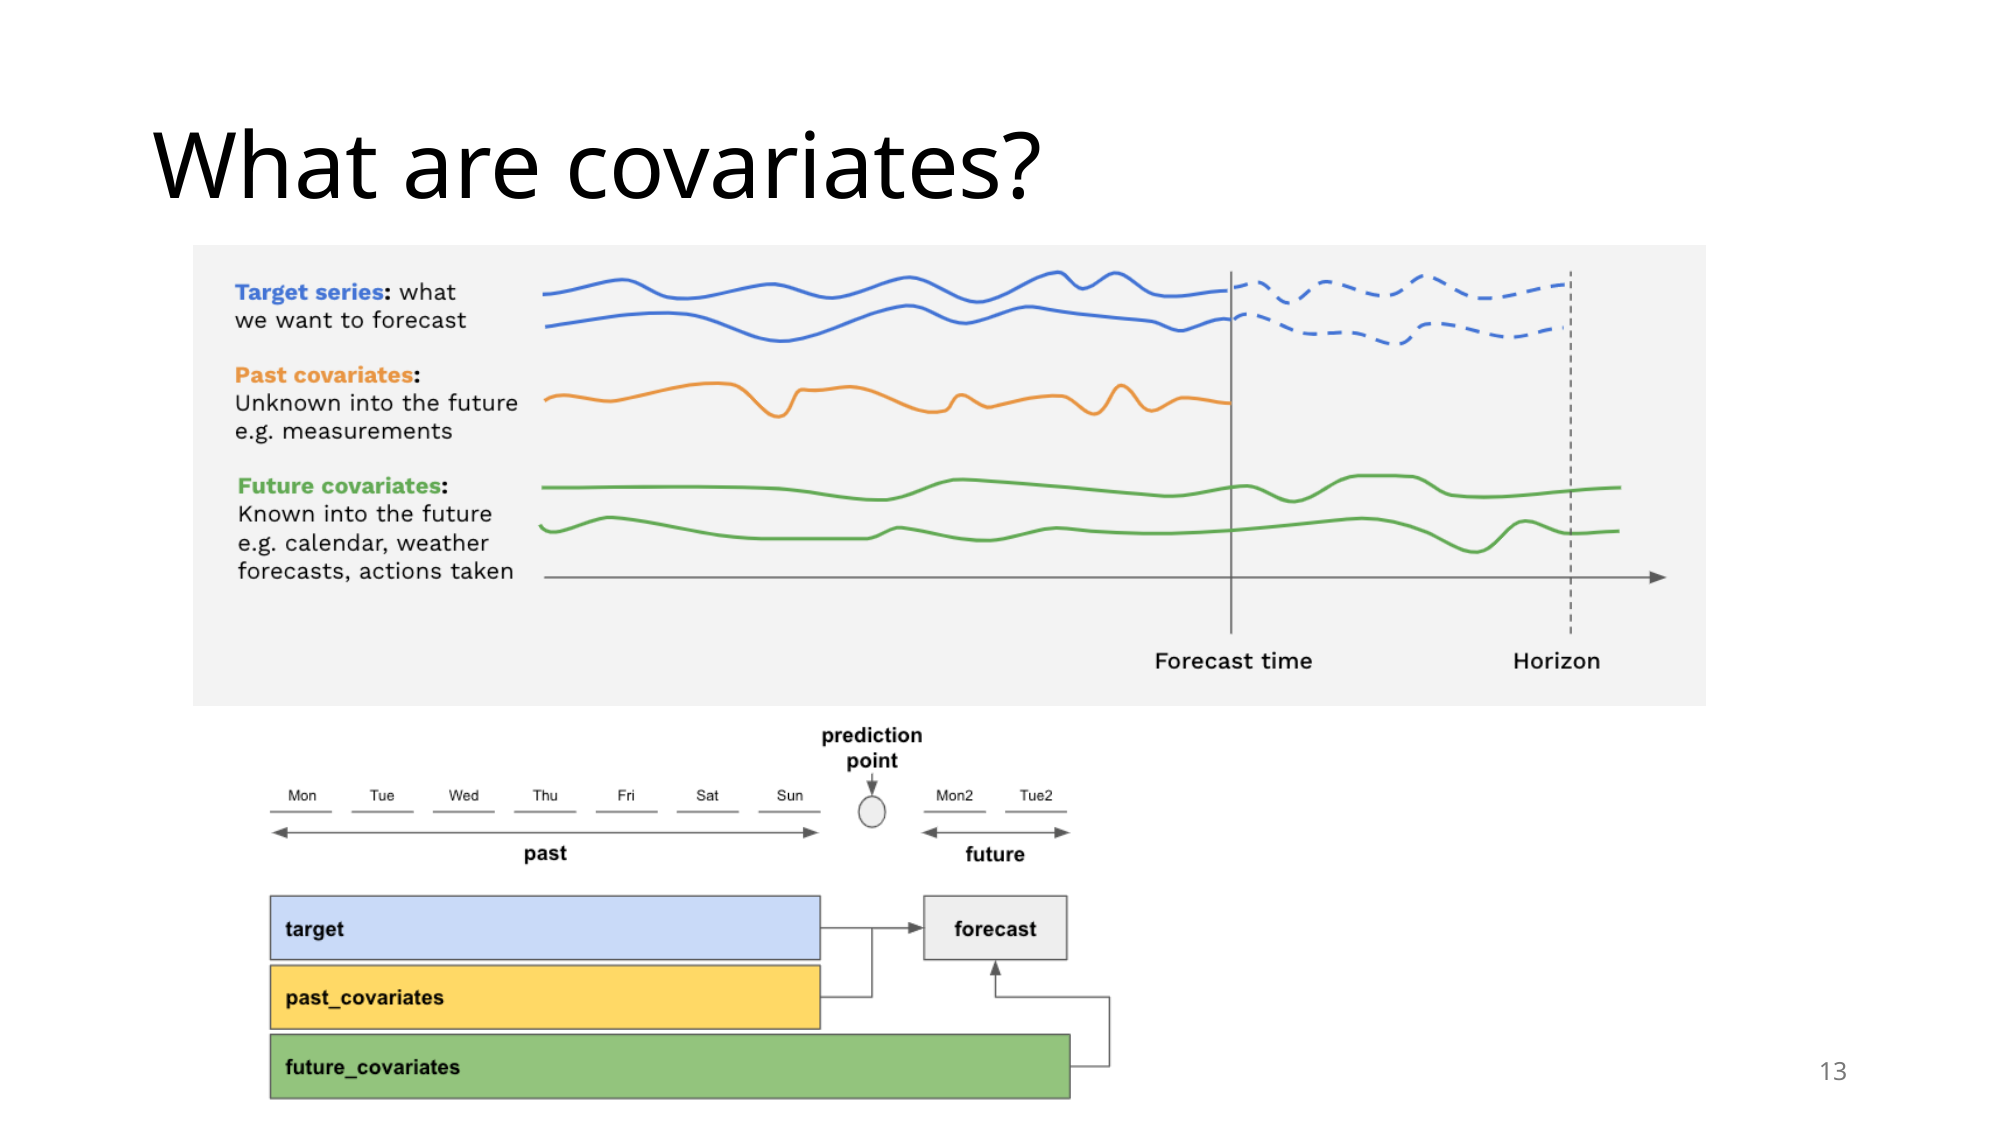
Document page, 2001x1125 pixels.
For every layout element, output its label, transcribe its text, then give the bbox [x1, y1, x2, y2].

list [259, 717, 1124, 1106]
picture [193, 245, 1707, 707]
title What are covariates? [137, 59, 1863, 278]
slide_number 13 [1412, 1042, 1863, 1103]
